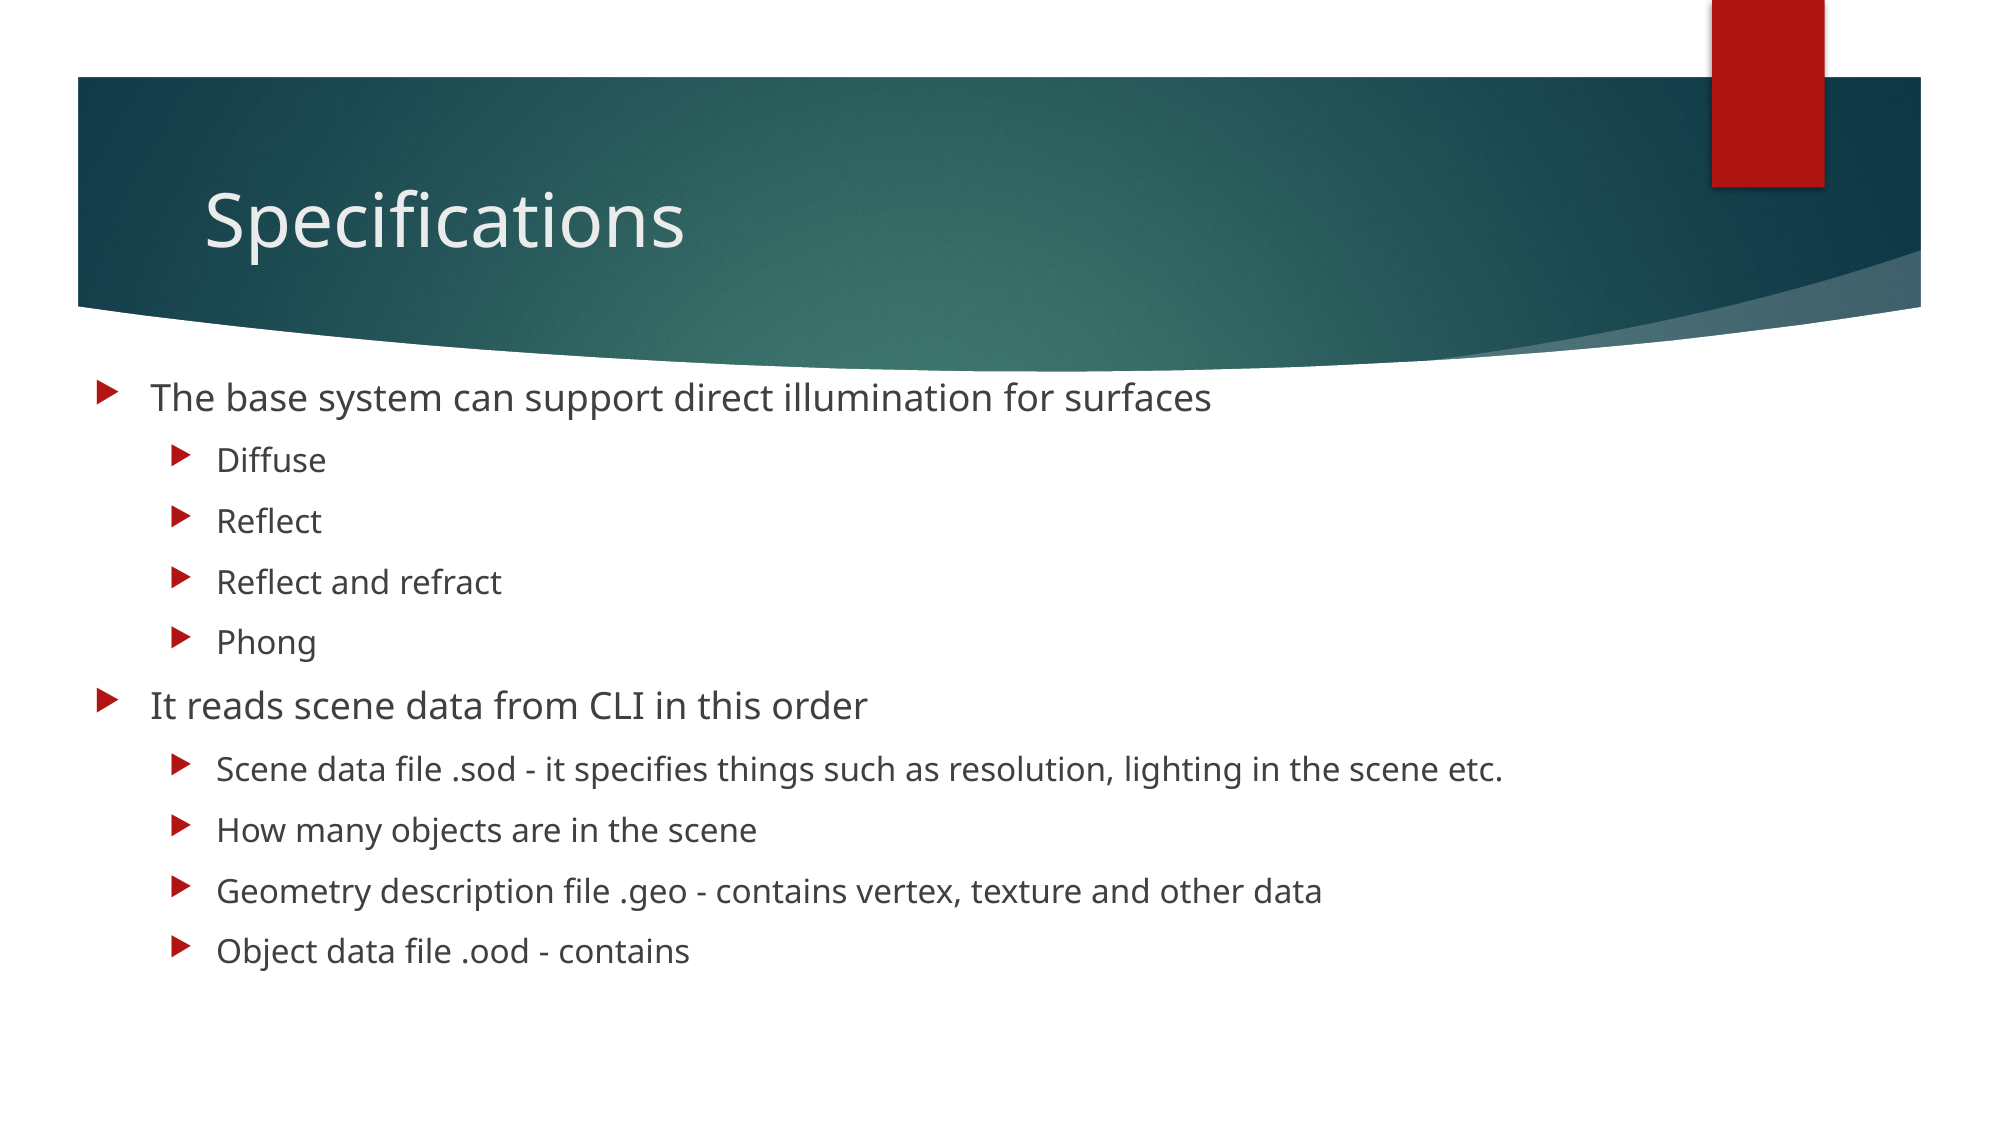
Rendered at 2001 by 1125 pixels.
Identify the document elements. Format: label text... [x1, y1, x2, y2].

title Specifications [189, 159, 1638, 276]
list The base system can support direct illumination for surfaces Diffuse Reflect Reflect and refract Phong It reads scene data from CLI in this order Scene data file .sod - it specifies things such as resolution, lighting in the scene etc. How many objects are in the scene Geometry description file .geo - contains vertex, texture and other data Object data file .ood - contains [79, 365, 1910, 1090]
